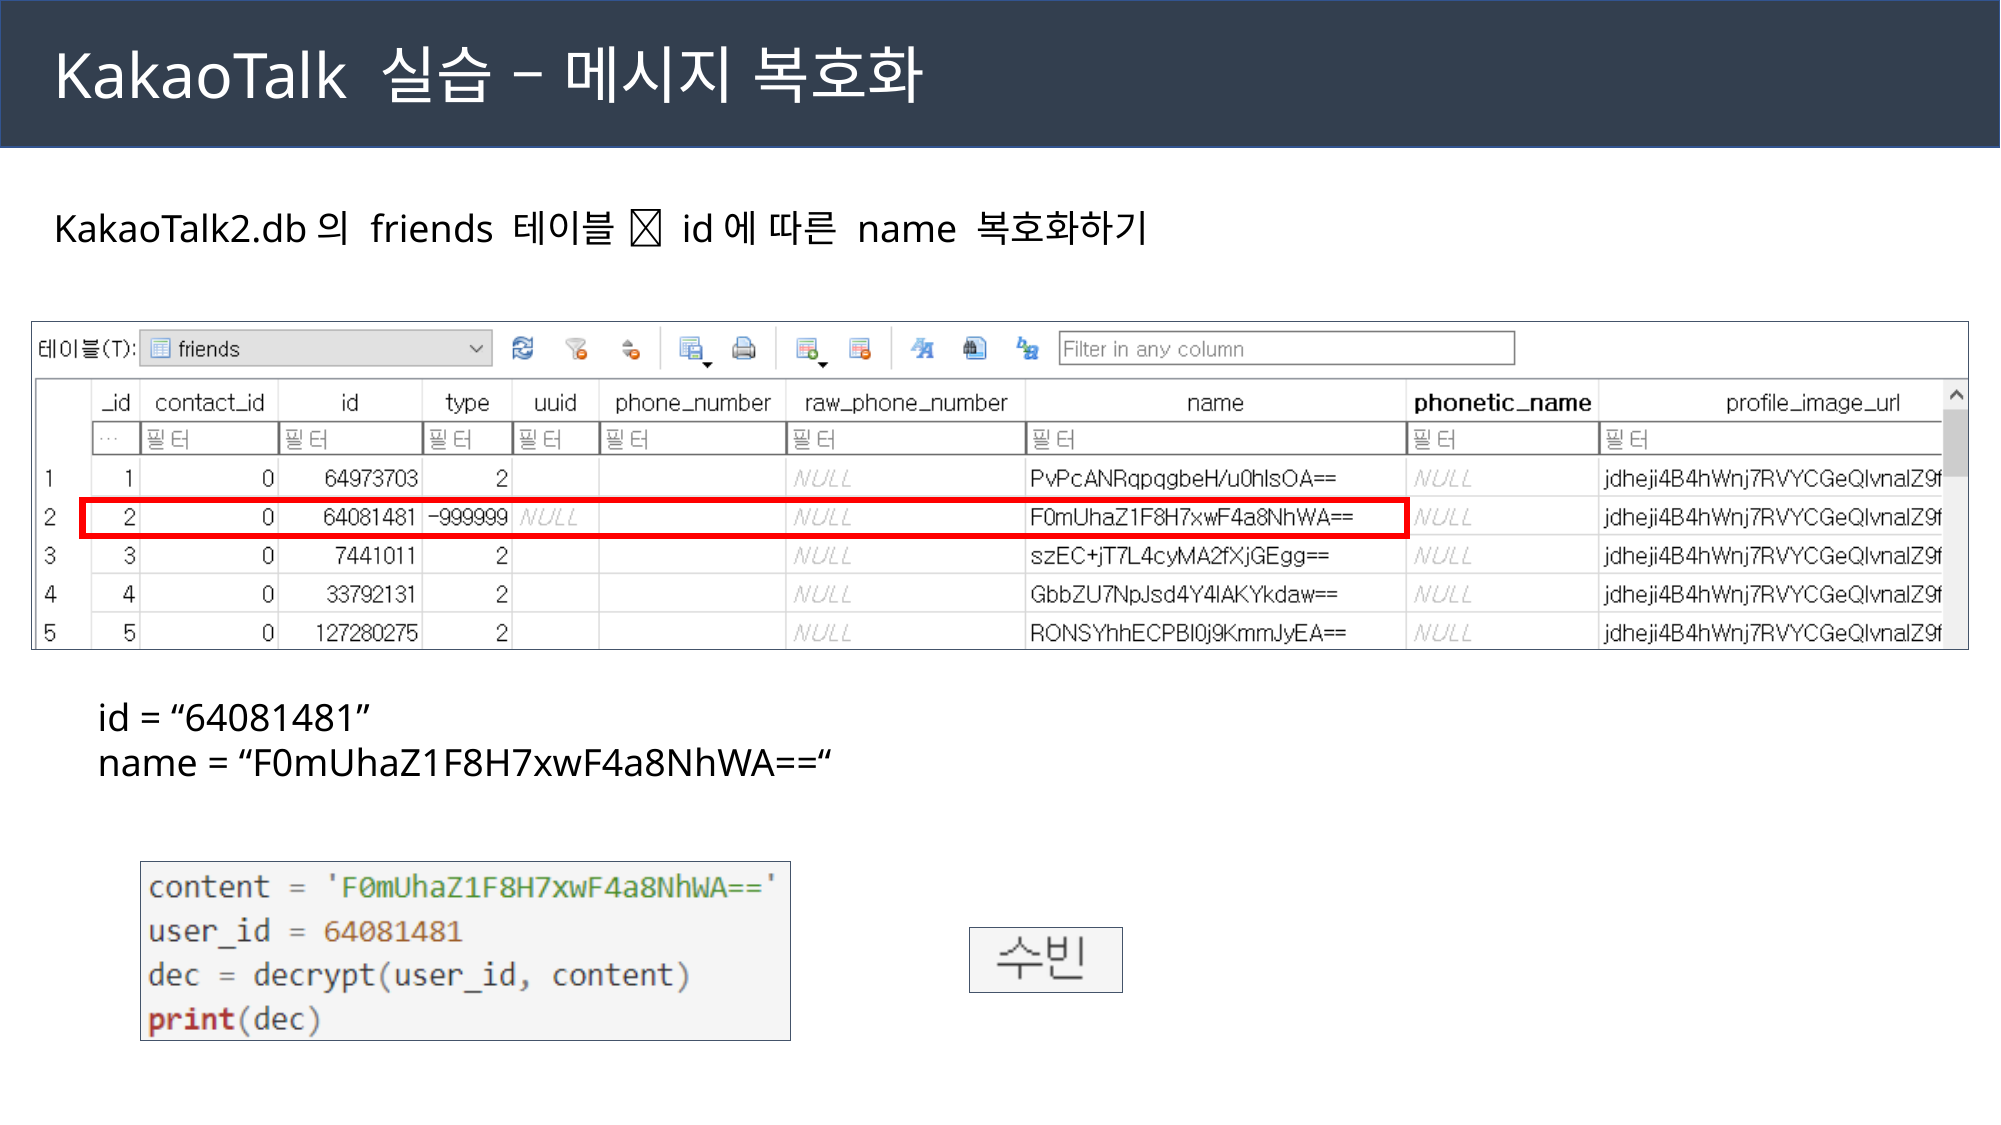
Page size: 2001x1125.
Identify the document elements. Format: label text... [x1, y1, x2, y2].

text_box KakaoTalk 실습 – 메시지 복호화 [38, 28, 1394, 118]
text_box KakaoTalk2.db의 friends 테이블  id에 따른 name 복호화하기 [38, 197, 1164, 258]
text_box [0, 0, 2000, 148]
text_box id = “64081481” name = “F0mUhaZ1F8H7xwF4a8NhWA==“ [82, 686, 1084, 792]
picture [31, 321, 1969, 650]
picture [139, 861, 791, 1041]
picture [969, 927, 1123, 993]
